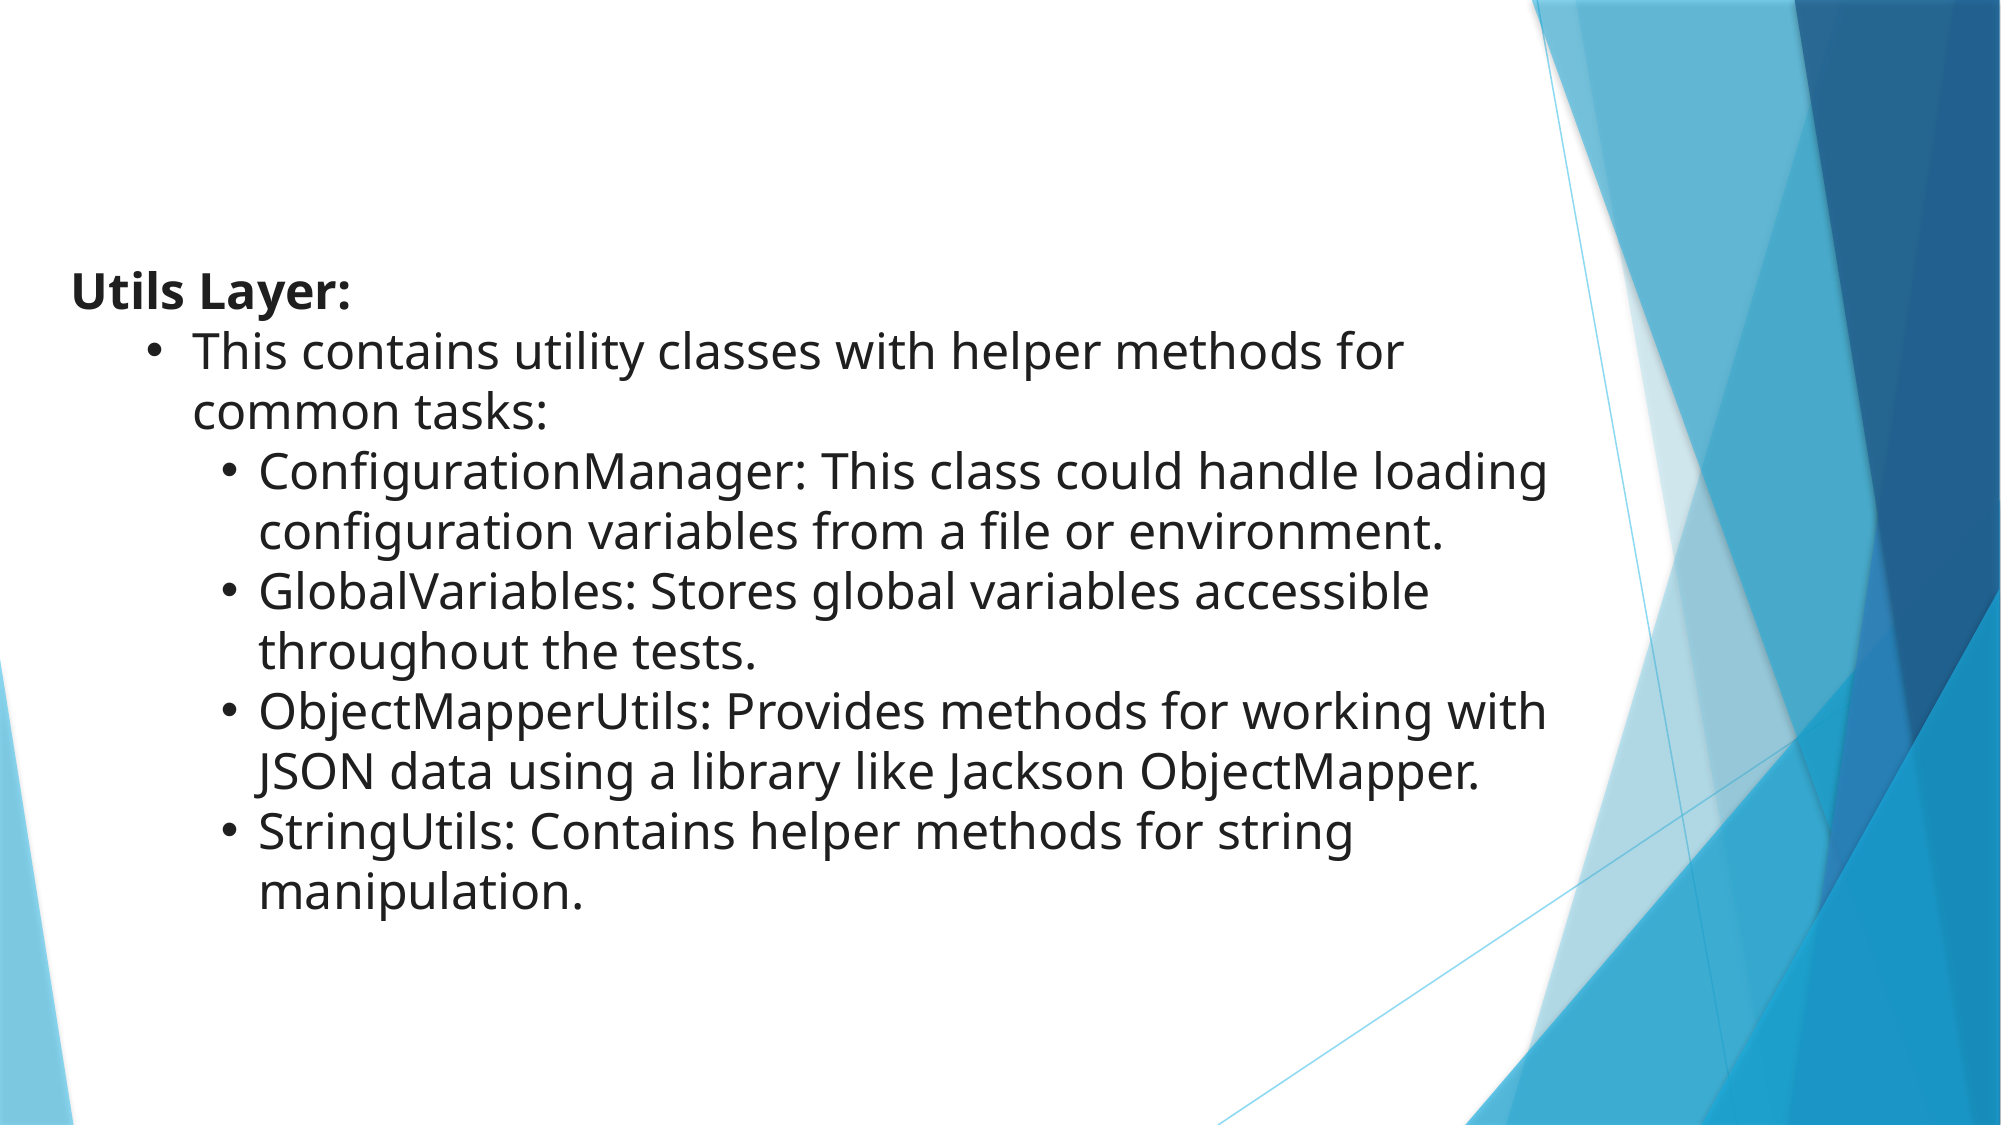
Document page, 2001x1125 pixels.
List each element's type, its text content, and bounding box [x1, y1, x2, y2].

text_box Utils Layer: This contains utility classes with helper methods for common tasks: ConfigurationManager: This class could handle loading configuration variables from a file or environment. GlobalVariables: Stores global variables accessible throughout the tests. ObjectMapperUtils: Provides methods for working with JSON data using a library like Jackson ObjectMapper. StringUtils: Contains helper methods for string manipulation. [55, 251, 1602, 927]
